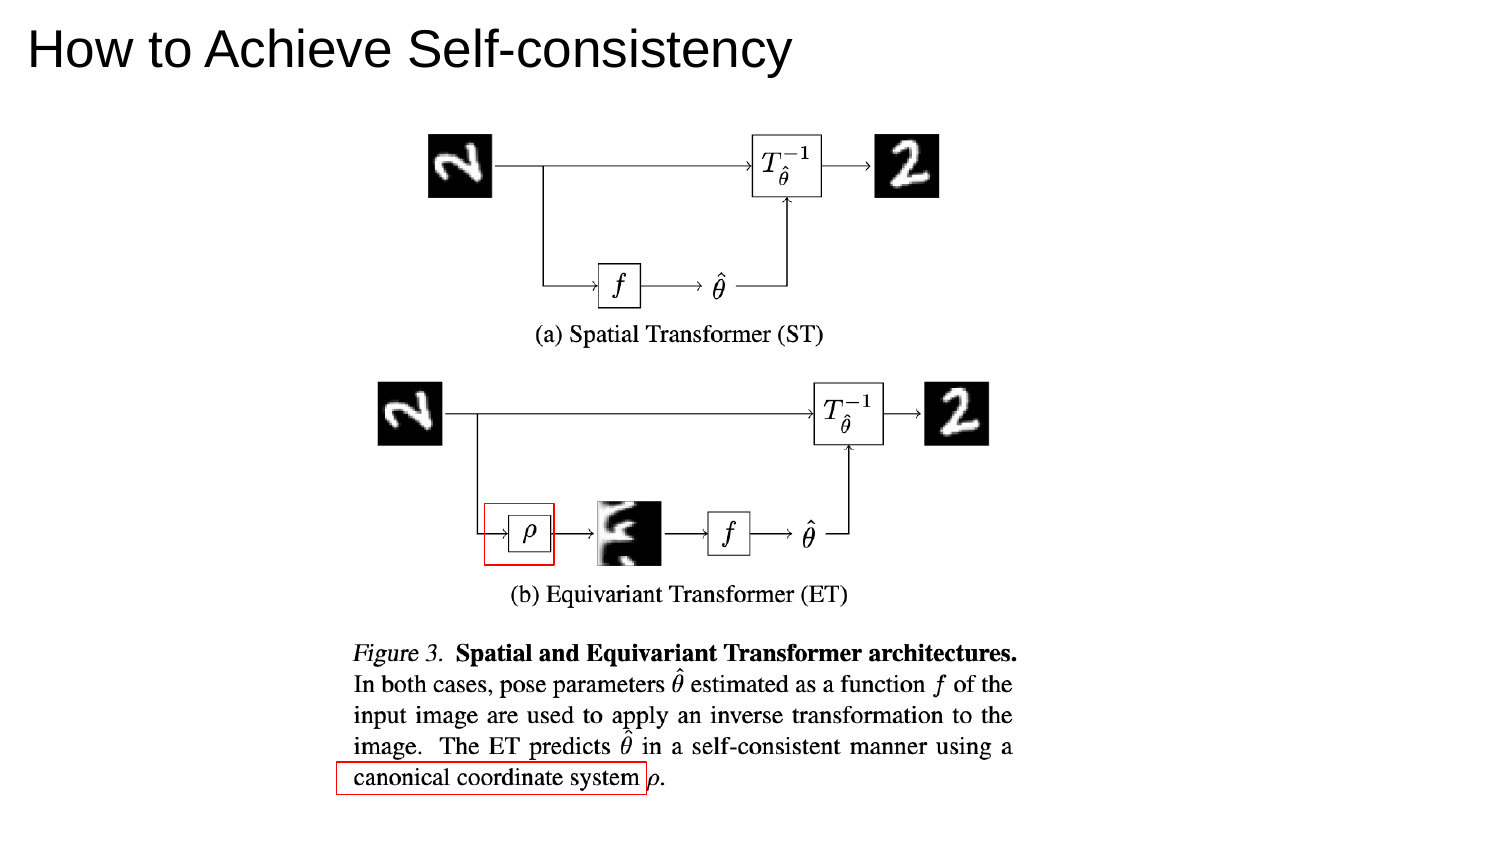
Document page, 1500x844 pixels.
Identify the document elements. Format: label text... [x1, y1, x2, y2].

title How to Achieve Self-consistency [12, 0, 1411, 94]
picture [343, 111, 1107, 808]
